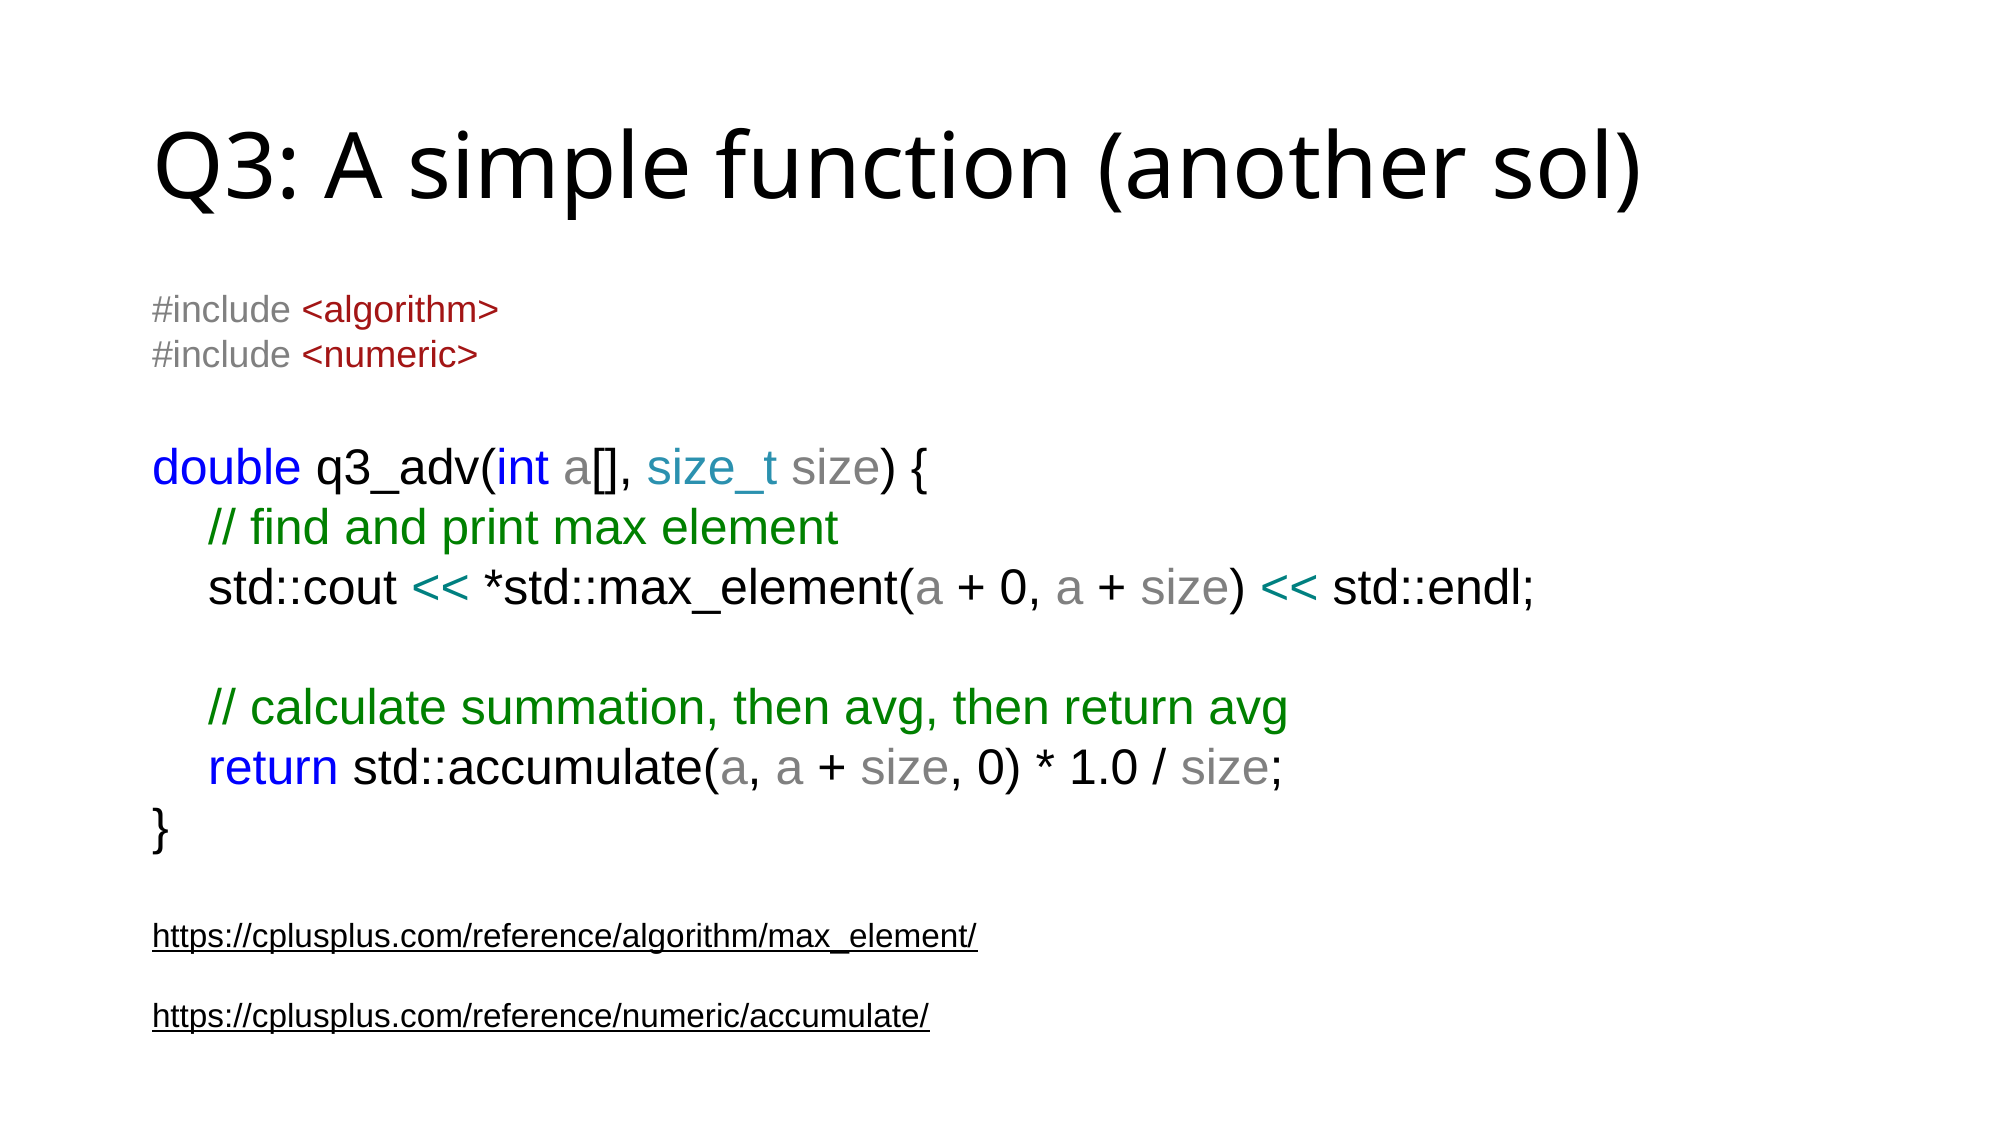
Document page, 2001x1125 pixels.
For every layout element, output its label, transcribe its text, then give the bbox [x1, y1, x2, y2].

title Q3: A simple function (another sol) [137, 59, 1863, 277]
text_box #include <algorithm> #include <numeric> double q3_adv(int a[], size_t size) { // find and print max element std::cout << *std::max_element(a + 0, a + size) << std::endl; // calculate summation, then avg, then return avg return std::accumulate(a, a + size, 0) * 1.0 / size; } https://cplusplus.com/reference/algorithm/max_element/ https://cplusplus.com/reference/numeric/accumulate/ [137, 277, 1863, 1042]
